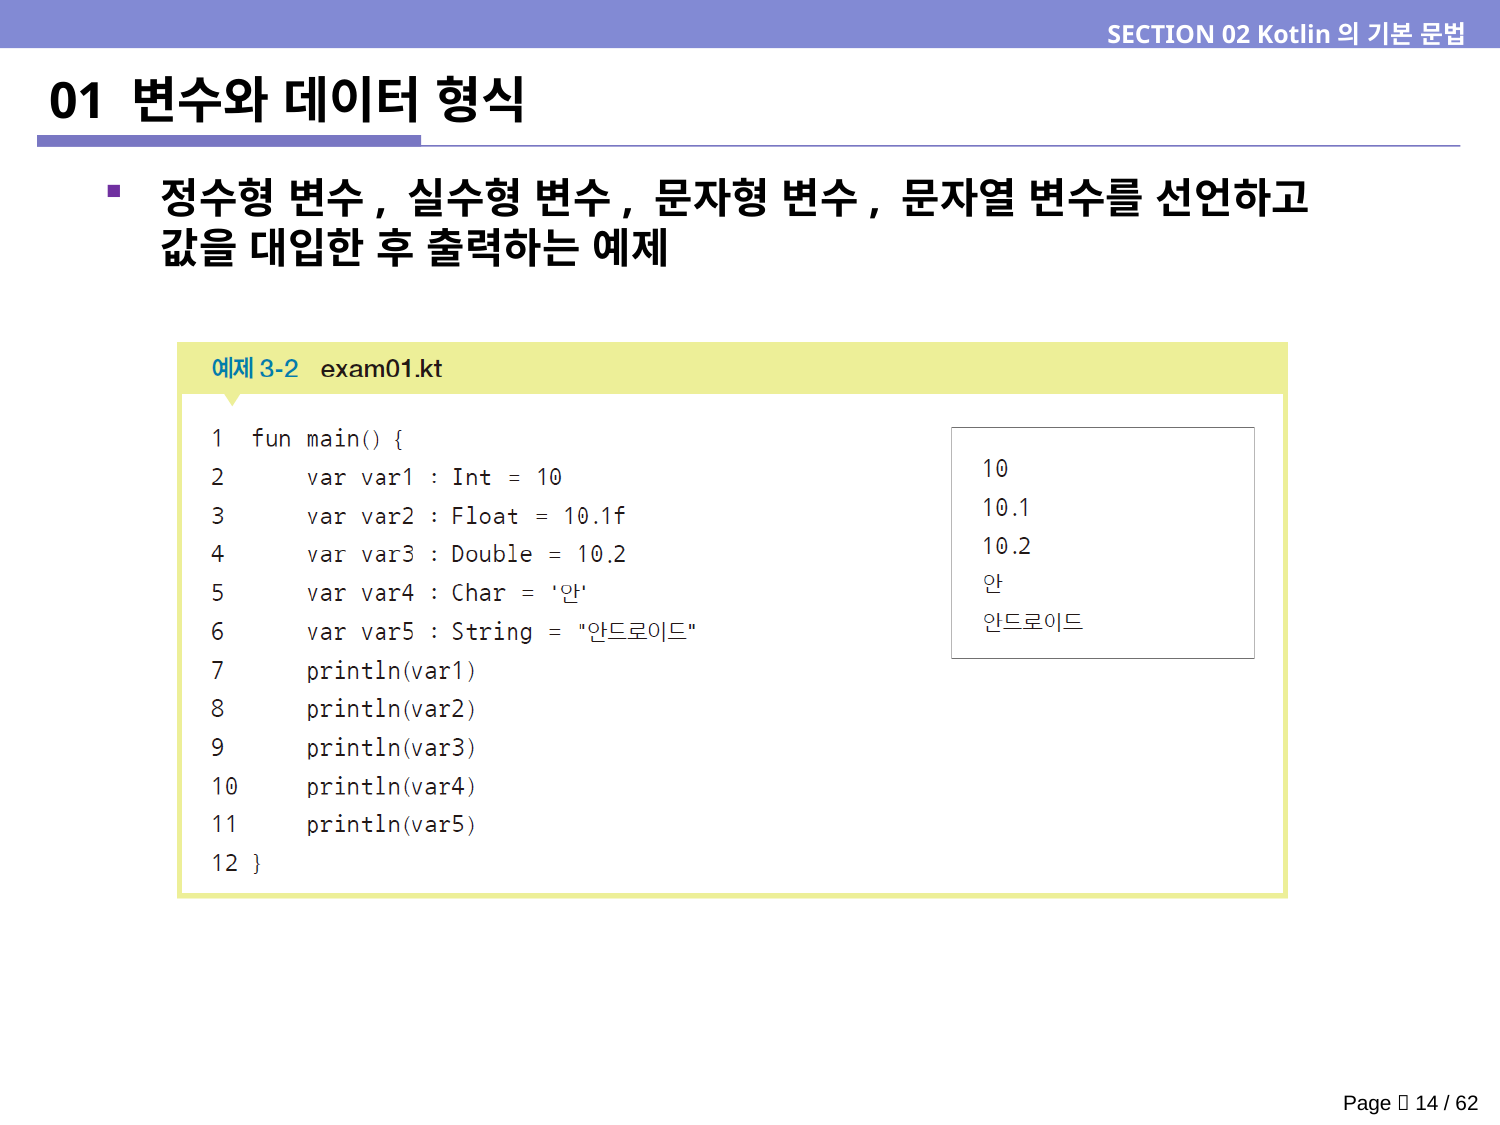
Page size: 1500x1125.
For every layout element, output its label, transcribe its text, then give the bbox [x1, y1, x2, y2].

picture [177, 342, 1288, 899]
text_box SECTION 02 Kotlin의 기본 문법 [1092, 11, 1500, 57]
title 01 변수와 데이터 형식 [48, 67, 1448, 132]
list 정수형 변수, 실수형 변수, 문자형 변수, 문자열 변수를 선언하고 값을 대입한 후 출력하는 예제 [104, 171, 1382, 880]
